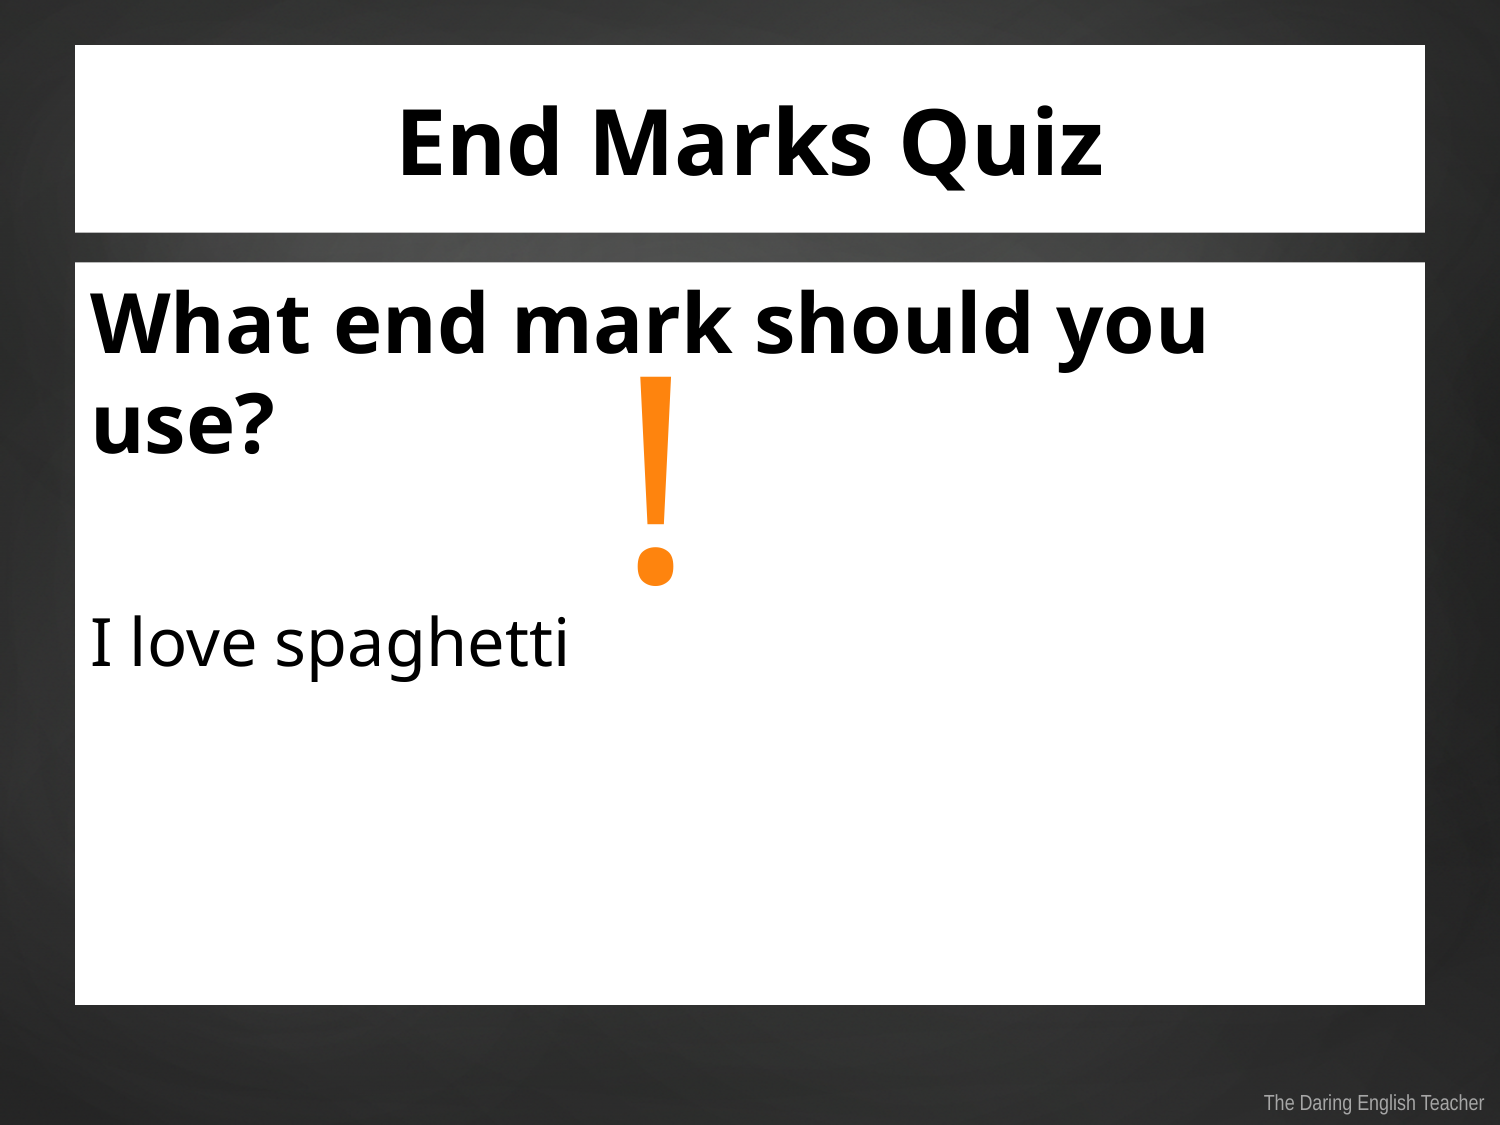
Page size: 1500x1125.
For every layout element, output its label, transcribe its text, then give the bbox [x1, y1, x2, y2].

picture [0, 0, 1500, 1125]
title End Marks Quiz [75, 45, 1425, 233]
text_box ! [602, 287, 853, 648]
list What end mark should you use? I love spaghetti [75, 262, 1425, 1005]
